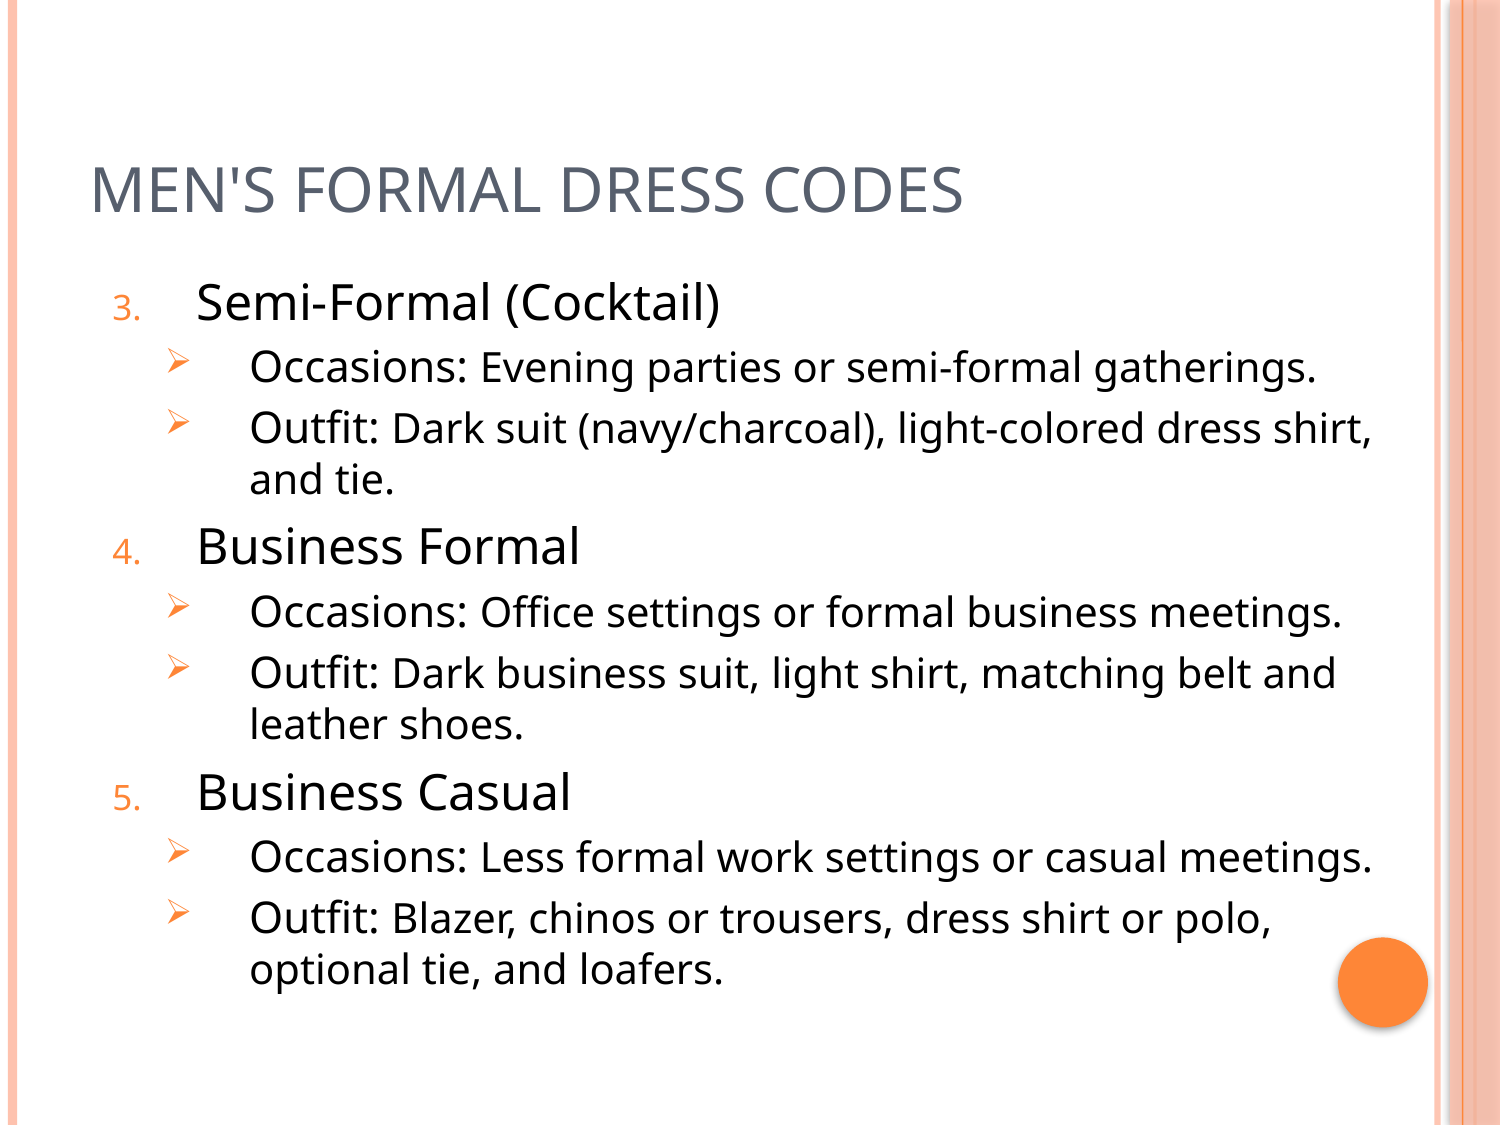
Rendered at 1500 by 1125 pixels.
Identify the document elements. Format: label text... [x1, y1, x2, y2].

list Semi-Formal (Cocktail) Occasions: Evening parties or semi-formal gatherings. Outfit: Dark suit (navy/charcoal), light-colored dress shirt, and tie. Business Formal Occasions: Office settings or formal business meetings. Outfit: Dark business suit, light shirt, matching belt and leather shoes. Business Casual Occasions: Less formal work settings or casual meetings. Outfit: Blazer, chinos or trousers, dress shirt or polo, optional tie, and loafers. [75, 262, 1425, 1094]
title Men's Formal Dress Codes [75, 45, 1300, 233]
